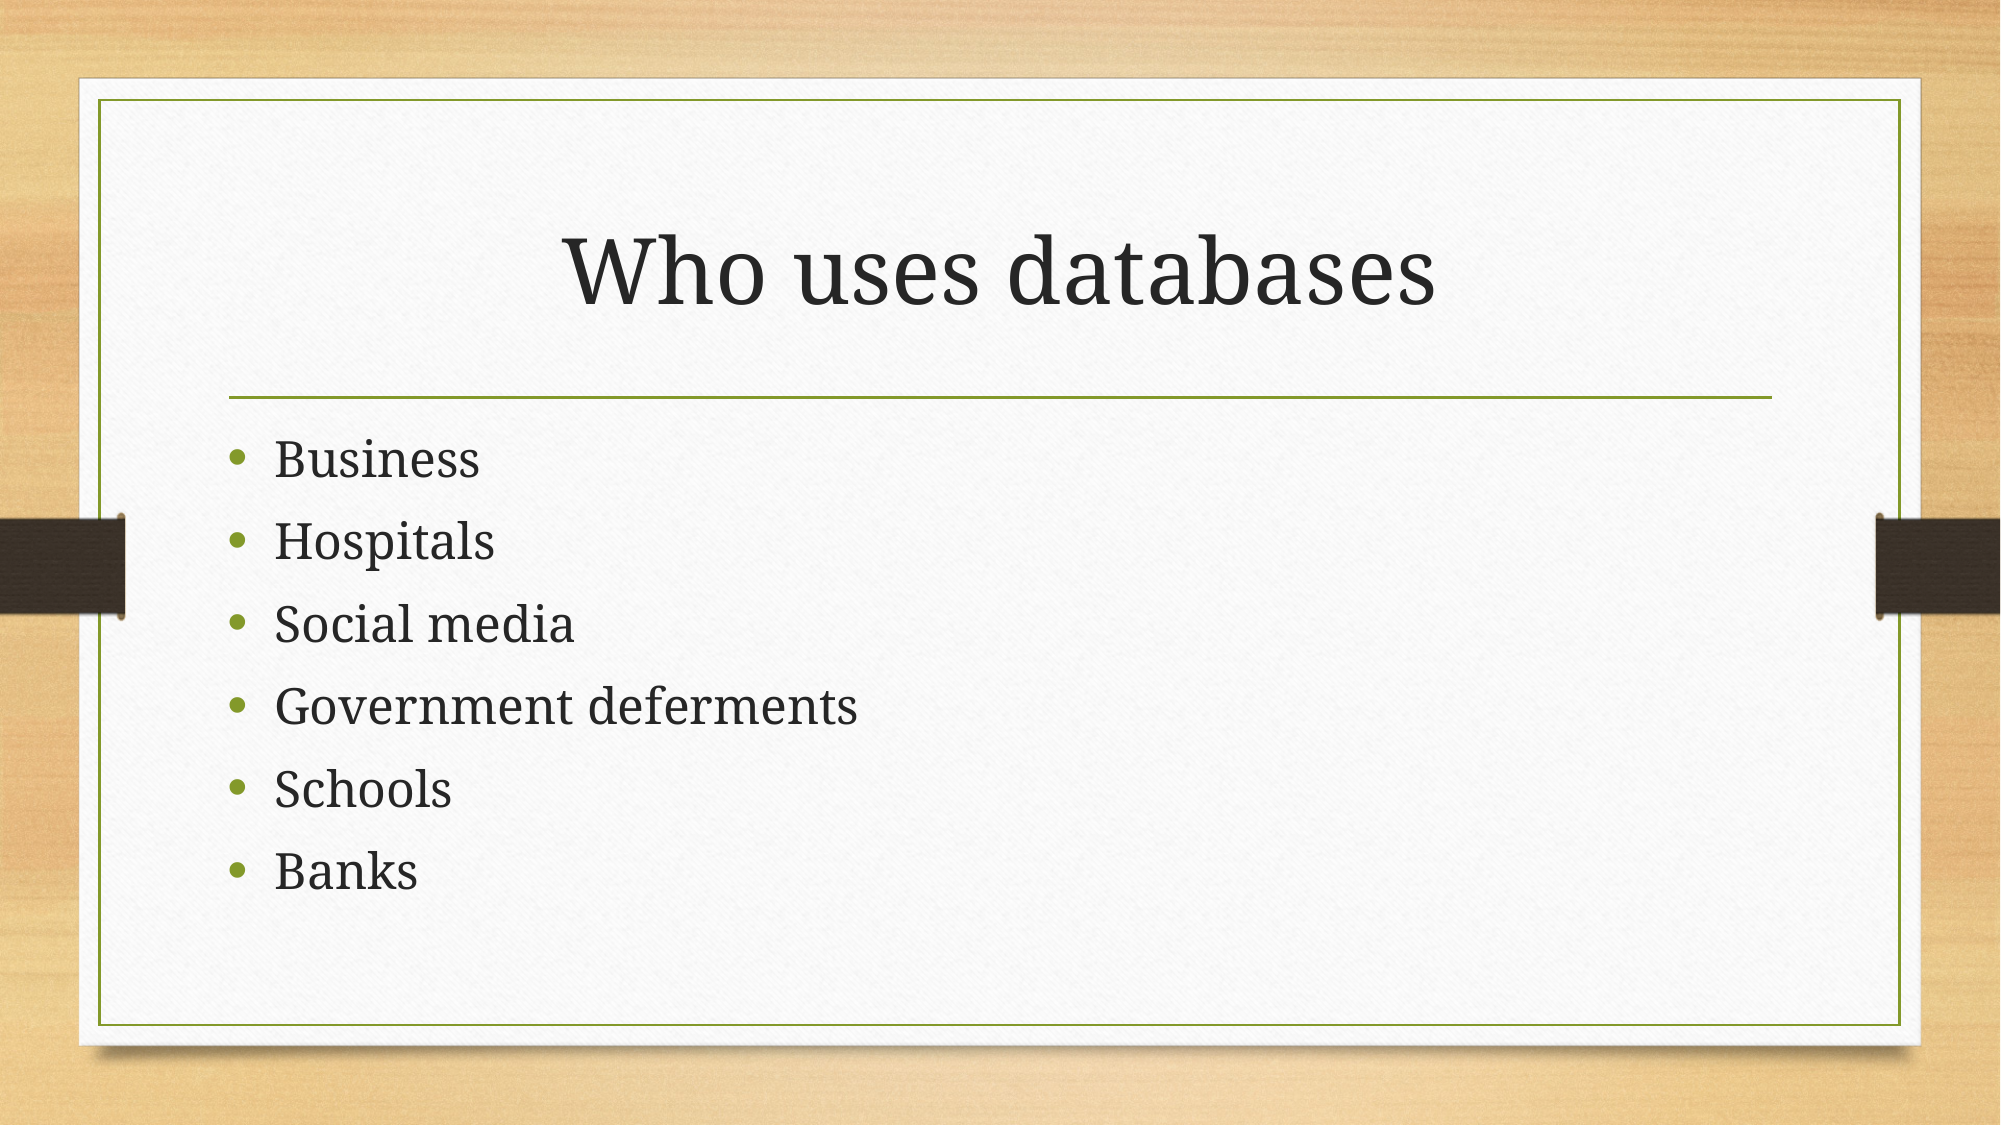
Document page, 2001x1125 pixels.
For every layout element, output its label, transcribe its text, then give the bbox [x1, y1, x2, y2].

picture [0, 0, 2001, 1125]
list Business Hospitals Social media Government deferments Schools Banks [212, 419, 1788, 964]
title Who uses databases [212, 161, 1788, 375]
